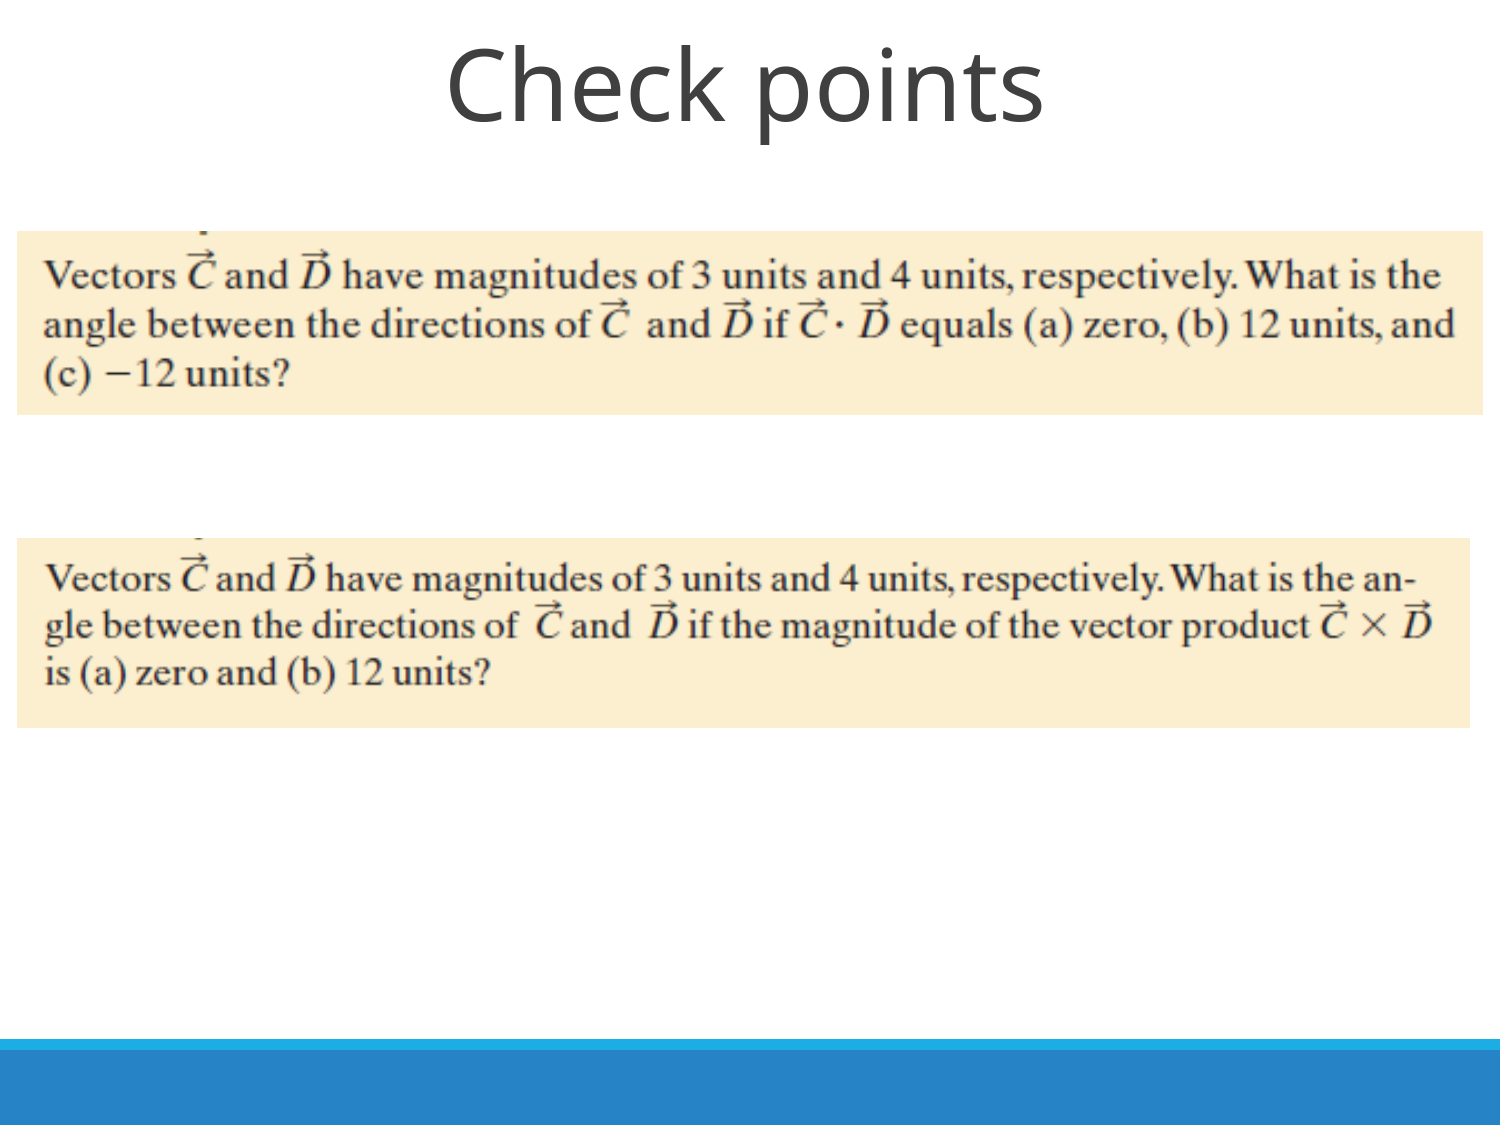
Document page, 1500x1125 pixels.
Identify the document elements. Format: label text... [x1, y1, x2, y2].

text_box Check points [17, 22, 1500, 149]
picture [17, 231, 1483, 416]
picture [17, 538, 1470, 729]
